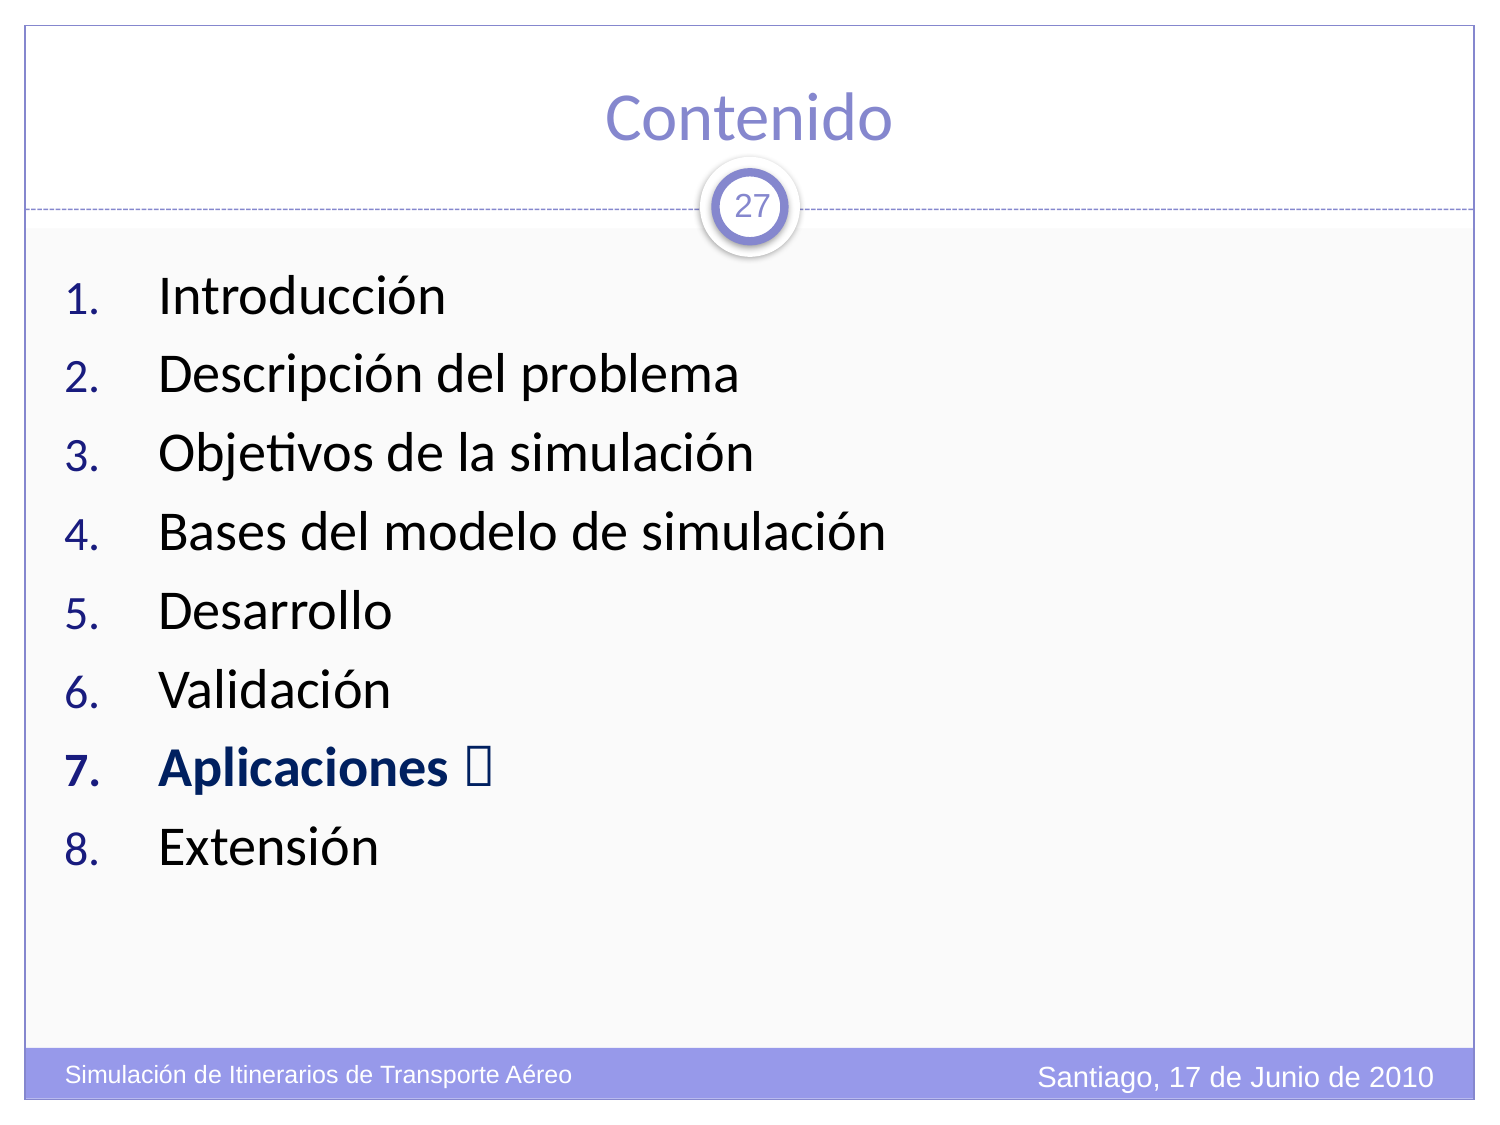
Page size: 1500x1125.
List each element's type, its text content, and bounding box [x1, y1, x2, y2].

title Contenido [49, 37, 1450, 162]
slide_number 27 [715, 168, 791, 241]
list Introducción Descripción del problema Objetivos de la simulación Bases del modelo de simulación Desarrollo Validación Aplicaciones  Extensión [49, 250, 1445, 1001]
footer Simulación de Itinerarios de Transporte Aéreo [50, 1051, 638, 1112]
slide_number Santiago, 17 de Junio de 2010 [950, 1050, 1450, 1111]
